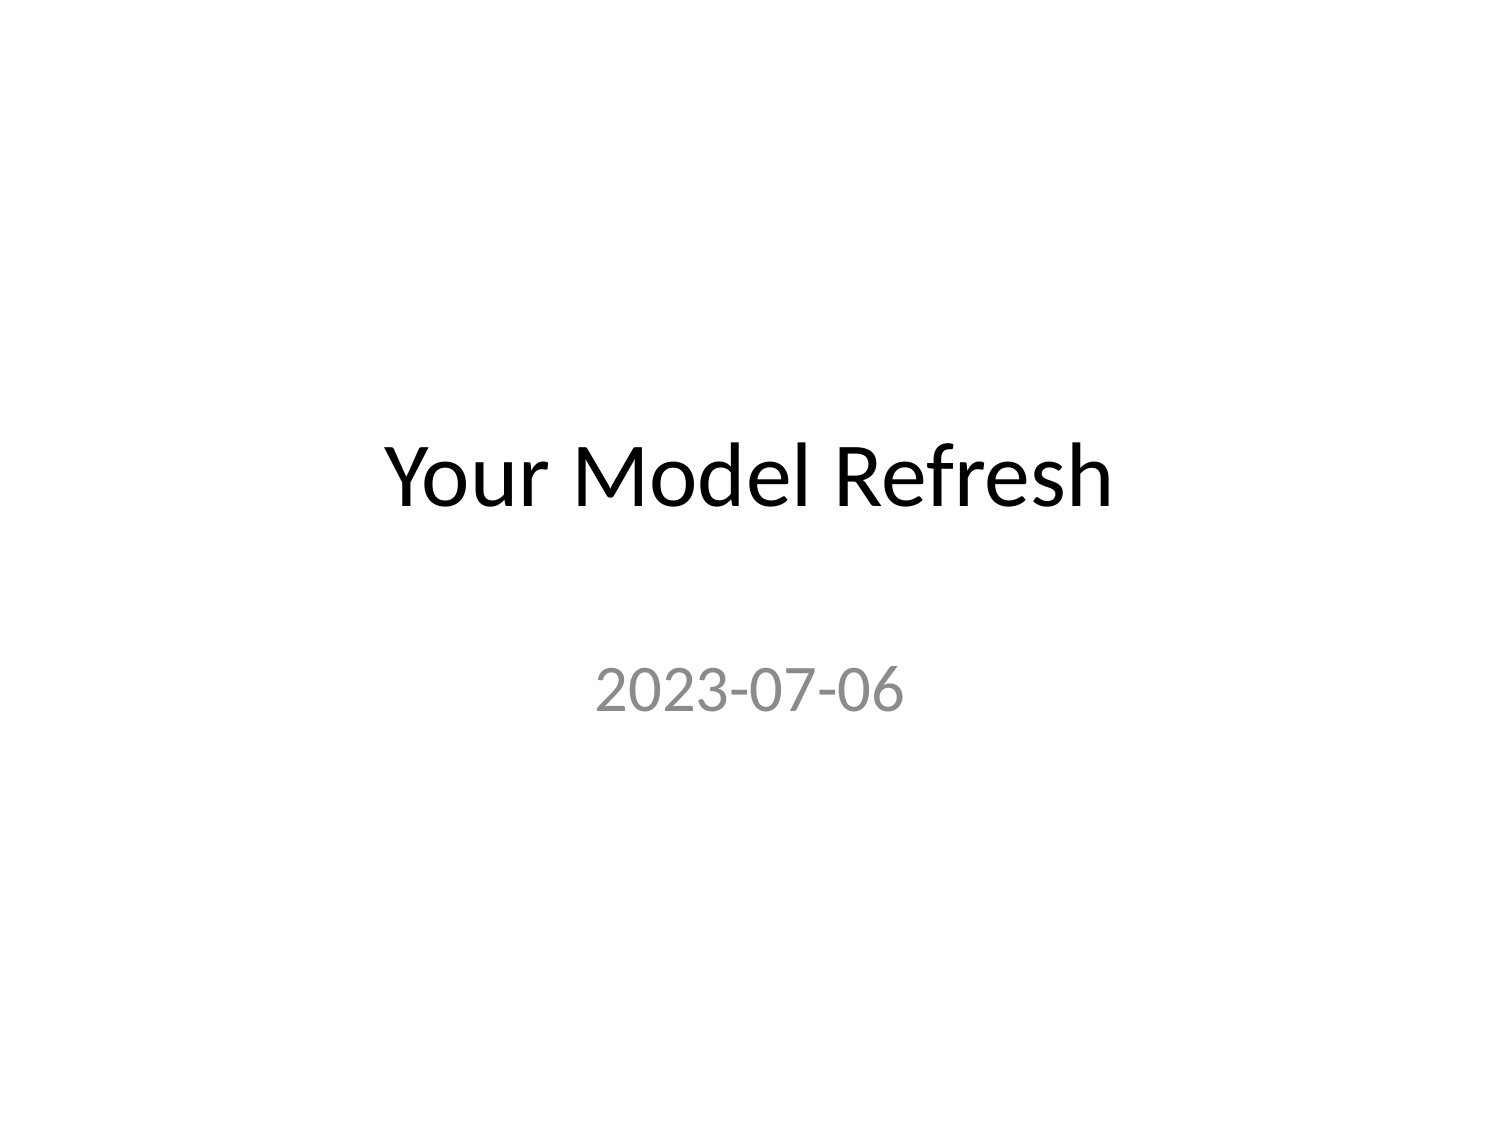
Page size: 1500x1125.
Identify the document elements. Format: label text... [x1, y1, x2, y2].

subtitle 2023-07-06 [225, 637, 1275, 925]
title Your Model Refresh [112, 349, 1388, 591]
